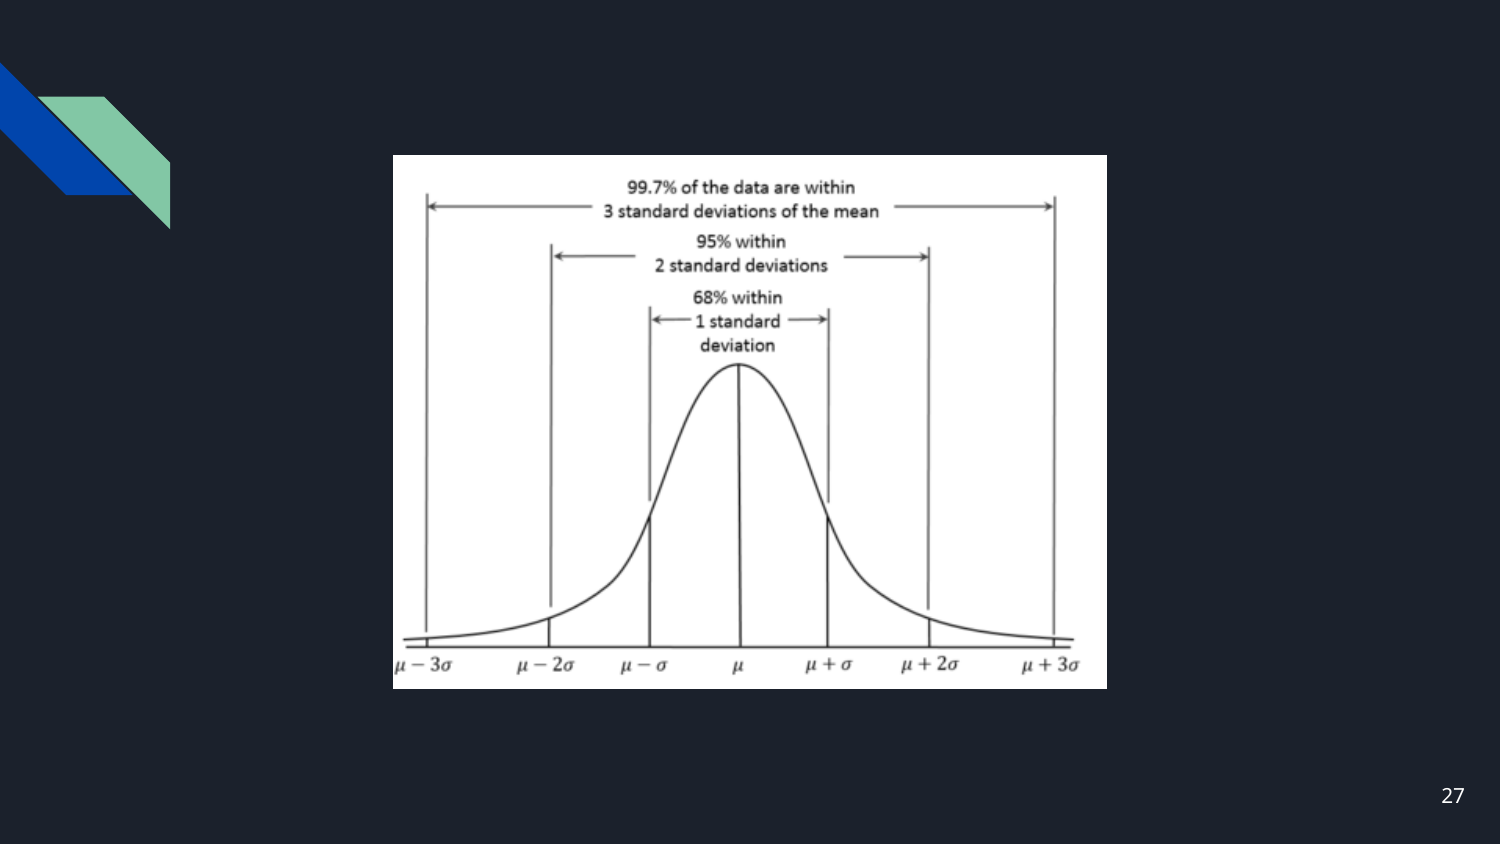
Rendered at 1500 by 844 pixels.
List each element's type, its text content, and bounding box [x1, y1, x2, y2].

slide_number 27 [1389, 764, 1480, 830]
picture [393, 155, 1107, 689]
